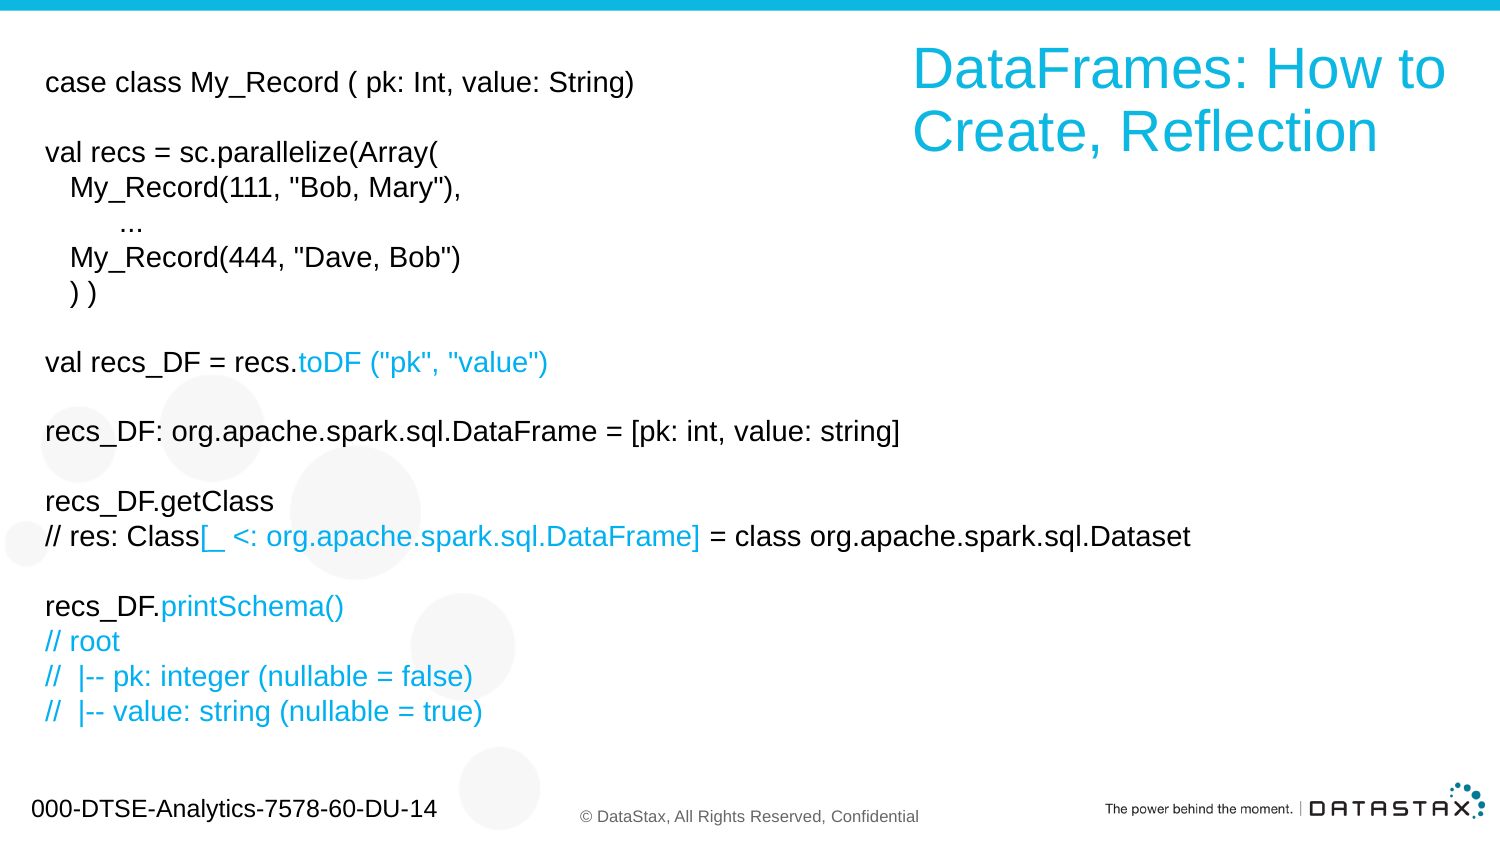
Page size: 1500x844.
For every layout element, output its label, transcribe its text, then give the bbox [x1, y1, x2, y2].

text_box case class My_Record ( pk: Int, value: String) val recs = sc.parallelize(Array( My_Record(111, "Bob, Mary"), ... My_Record(444, "Dave, Bob") ) ) val recs_DF = recs.toDF ("pk", "value") recs_DF: org.apache.spark.sql.DataFrame = [pk: int, value: string] recs_DF.getClass // res: Class[_ <: org.apache.spark.sql.DataFrame] = class org.apache.spark.sql.Dataset recs_DF.printSchema() // root // |-- pk: integer (nullable = false) // |-- value: string (nullable = true) [30, 55, 1487, 735]
picture [1090, 767, 1500, 834]
slide_number 000-DTSE-Analytics-7578-60-DU-14 [16, 785, 720, 831]
